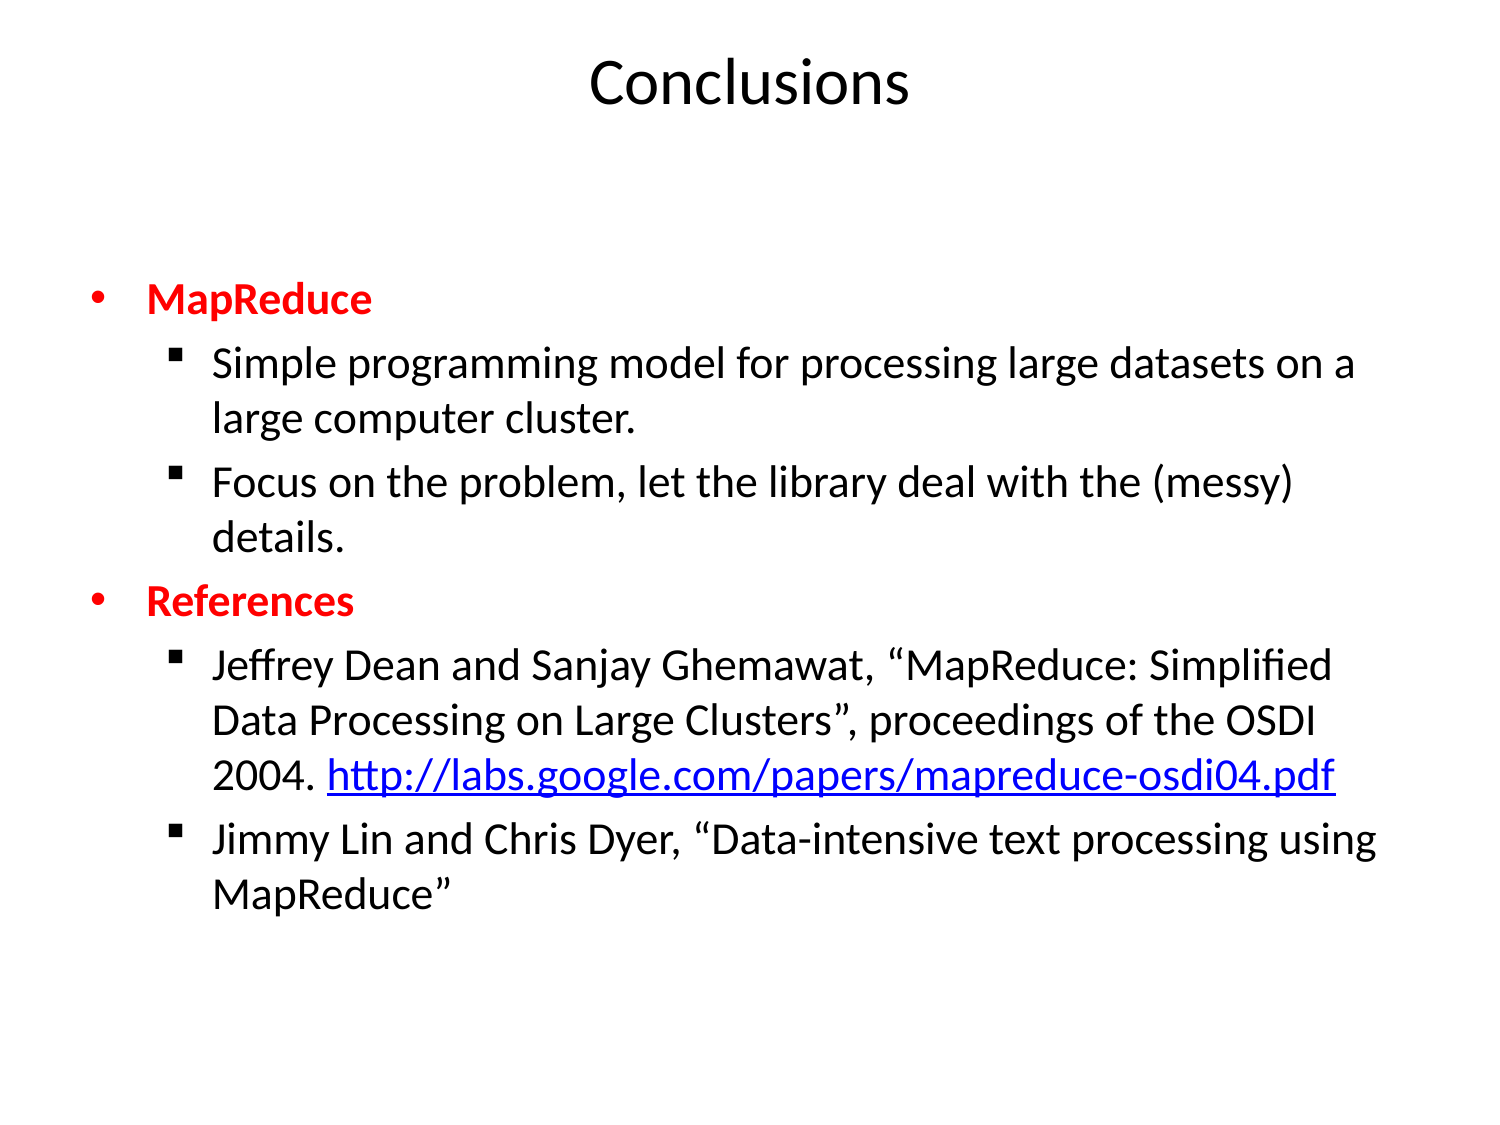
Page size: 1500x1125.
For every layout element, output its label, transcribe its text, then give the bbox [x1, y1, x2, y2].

title Conclusions [75, 24, 1425, 130]
list MapReduce Simple programming model for processing large datasets on a large computer cluster. Focus on the problem, let the library deal with the (messy) details. References Jeffrey Dean and Sanjay Ghemawat, “MapReduce: Simplified Data Processing on Large Clusters”, proceedings of the OSDI 2004. http://labs.google.com/papers/mapreduce-osdi04.pdf Jimmy Lin and Chris Dyer, “Data-intensive text processing using MapReduce” [75, 197, 1425, 940]
